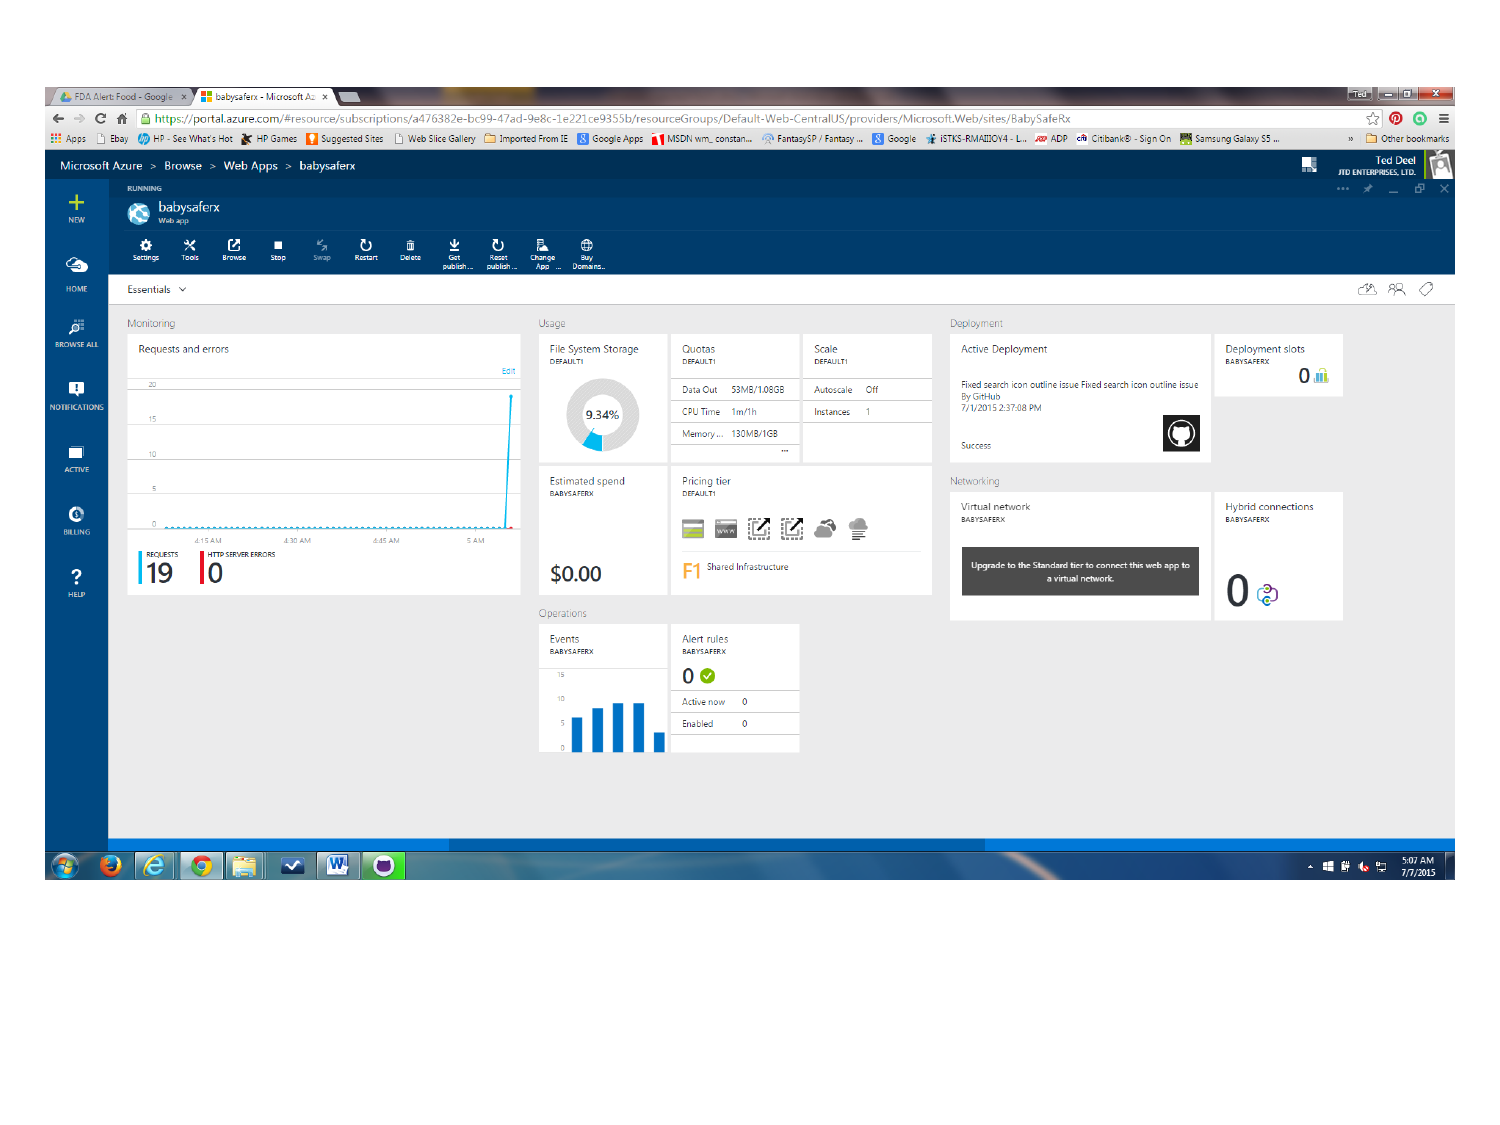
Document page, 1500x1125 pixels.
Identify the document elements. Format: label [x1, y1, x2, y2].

picture [45, 87, 1455, 880]
